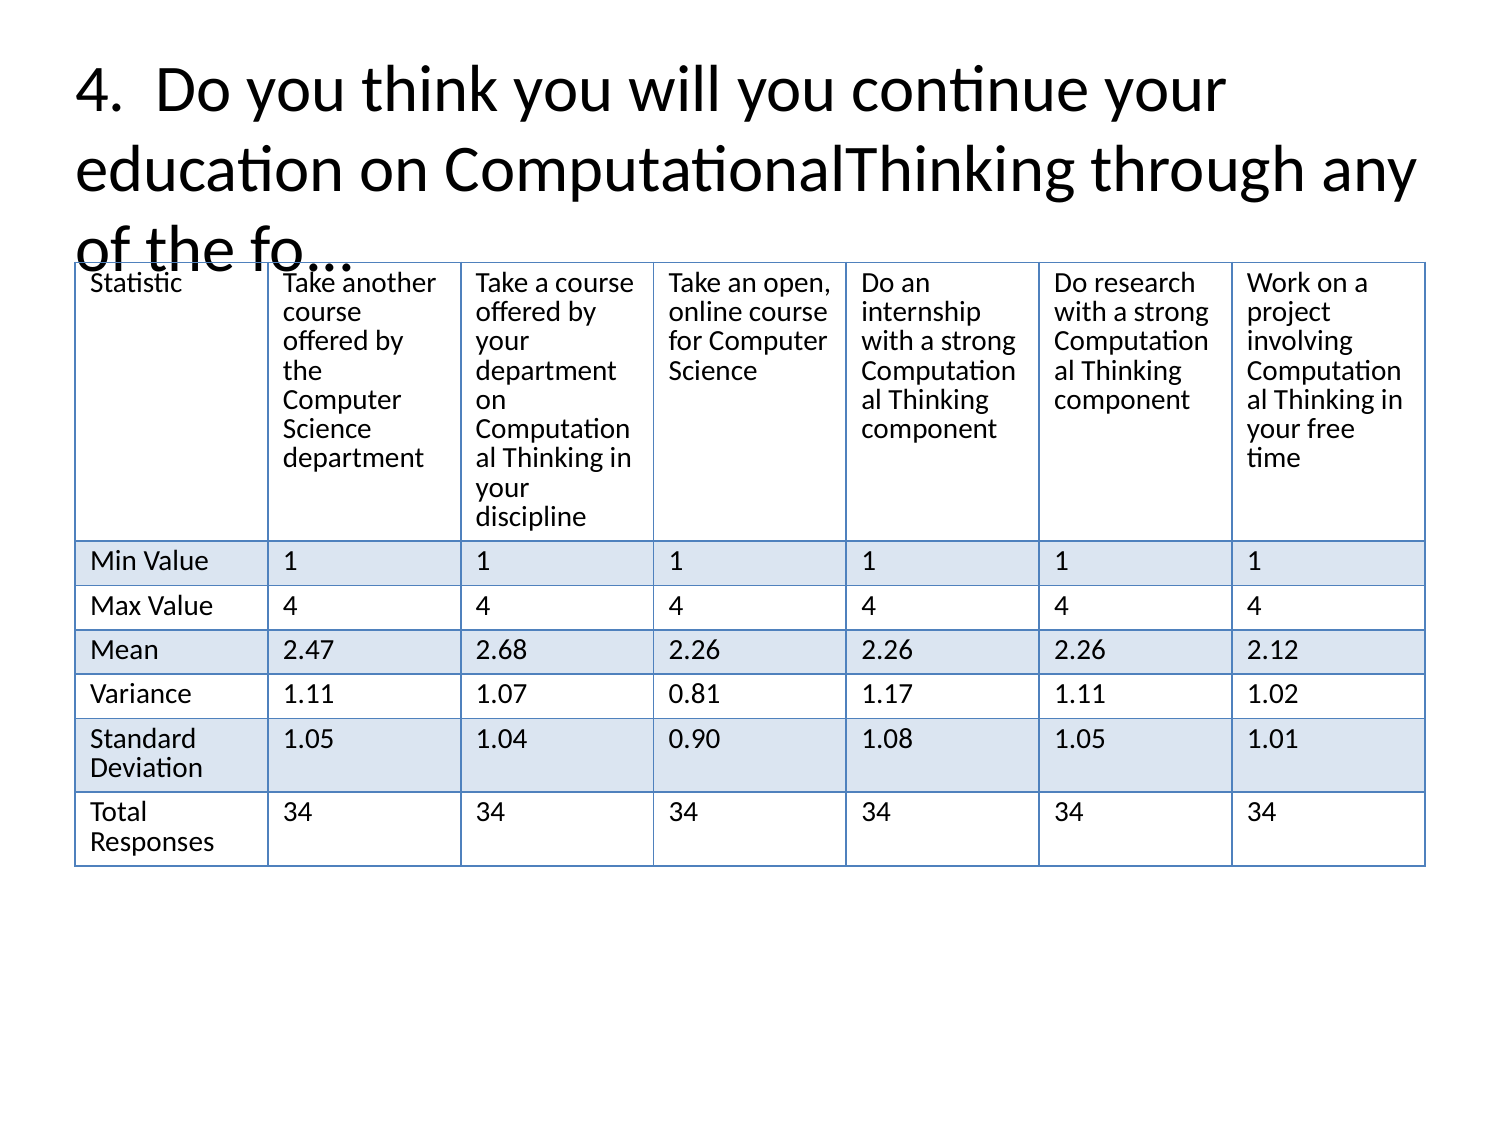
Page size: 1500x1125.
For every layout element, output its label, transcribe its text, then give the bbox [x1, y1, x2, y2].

table_cell 2.26 [654, 631, 845, 673]
table_cell 1 [1040, 542, 1231, 585]
table_cell 4 [269, 586, 460, 629]
table_cell 1 [654, 542, 845, 585]
table_cell 4 [847, 586, 1038, 629]
table_header Take a course offered by your department on Computational Thinking in your discipline [462, 263, 653, 540]
table_cell 2.26 [847, 631, 1038, 673]
table_cell 4 [462, 586, 653, 629]
table_cell 2.68 [462, 631, 653, 673]
table_cell 1.02 [1233, 675, 1424, 718]
table_cell 1.05 [1040, 719, 1231, 791]
table_cell 34 [654, 793, 845, 865]
table_cell 2.12 [1233, 631, 1424, 673]
table_header Do research with a strong Computational Thinking component [1040, 263, 1231, 540]
table_cell 1 [847, 542, 1038, 585]
table_cell 1 [269, 542, 460, 585]
title 4. Do you think you will you continue your education on ComputationalThinking through any of the fo... [75, 45, 1425, 233]
table_cell Variance [76, 675, 267, 718]
table_header Take an open, online course for Computer Science [654, 263, 845, 540]
table_header Work on a project involving Computational Thinking in your free time [1233, 263, 1424, 540]
table_cell 2.26 [1040, 631, 1231, 673]
table_cell 1.07 [462, 675, 653, 718]
table_cell 1.08 [847, 719, 1038, 791]
table_cell Total Responses [76, 793, 267, 865]
table_cell 1.11 [269, 675, 460, 718]
table_cell Mean [76, 631, 267, 673]
table_cell 1.11 [1040, 675, 1231, 718]
table_cell 1 [462, 542, 653, 585]
table_cell 1.05 [269, 719, 460, 791]
table_cell Max Value [76, 586, 267, 629]
table_cell Min Value [76, 542, 267, 585]
table_cell 1.17 [847, 675, 1038, 718]
table_header Take another course offered by the Computer Science department [269, 263, 460, 540]
table_cell 4 [1233, 586, 1424, 629]
table_cell 1.01 [1233, 719, 1424, 791]
table_cell 4 [654, 586, 845, 629]
table_cell 1 [1233, 542, 1424, 585]
table_header Do an internship with a strong Computational Thinking component [847, 263, 1038, 540]
table_header Statistic [76, 263, 267, 540]
table_cell 34 [847, 793, 1038, 865]
table_cell 4 [1040, 586, 1231, 629]
table_cell 34 [269, 793, 460, 865]
table_cell 34 [462, 793, 653, 865]
table_cell 34 [1233, 793, 1424, 865]
table_cell 34 [1040, 793, 1231, 865]
table_cell 1.04 [462, 719, 653, 791]
table_cell 0.81 [654, 675, 845, 718]
table_cell 2.47 [269, 631, 460, 673]
table_cell 0.90 [654, 719, 845, 791]
table_cell Standard Deviation [76, 719, 267, 791]
